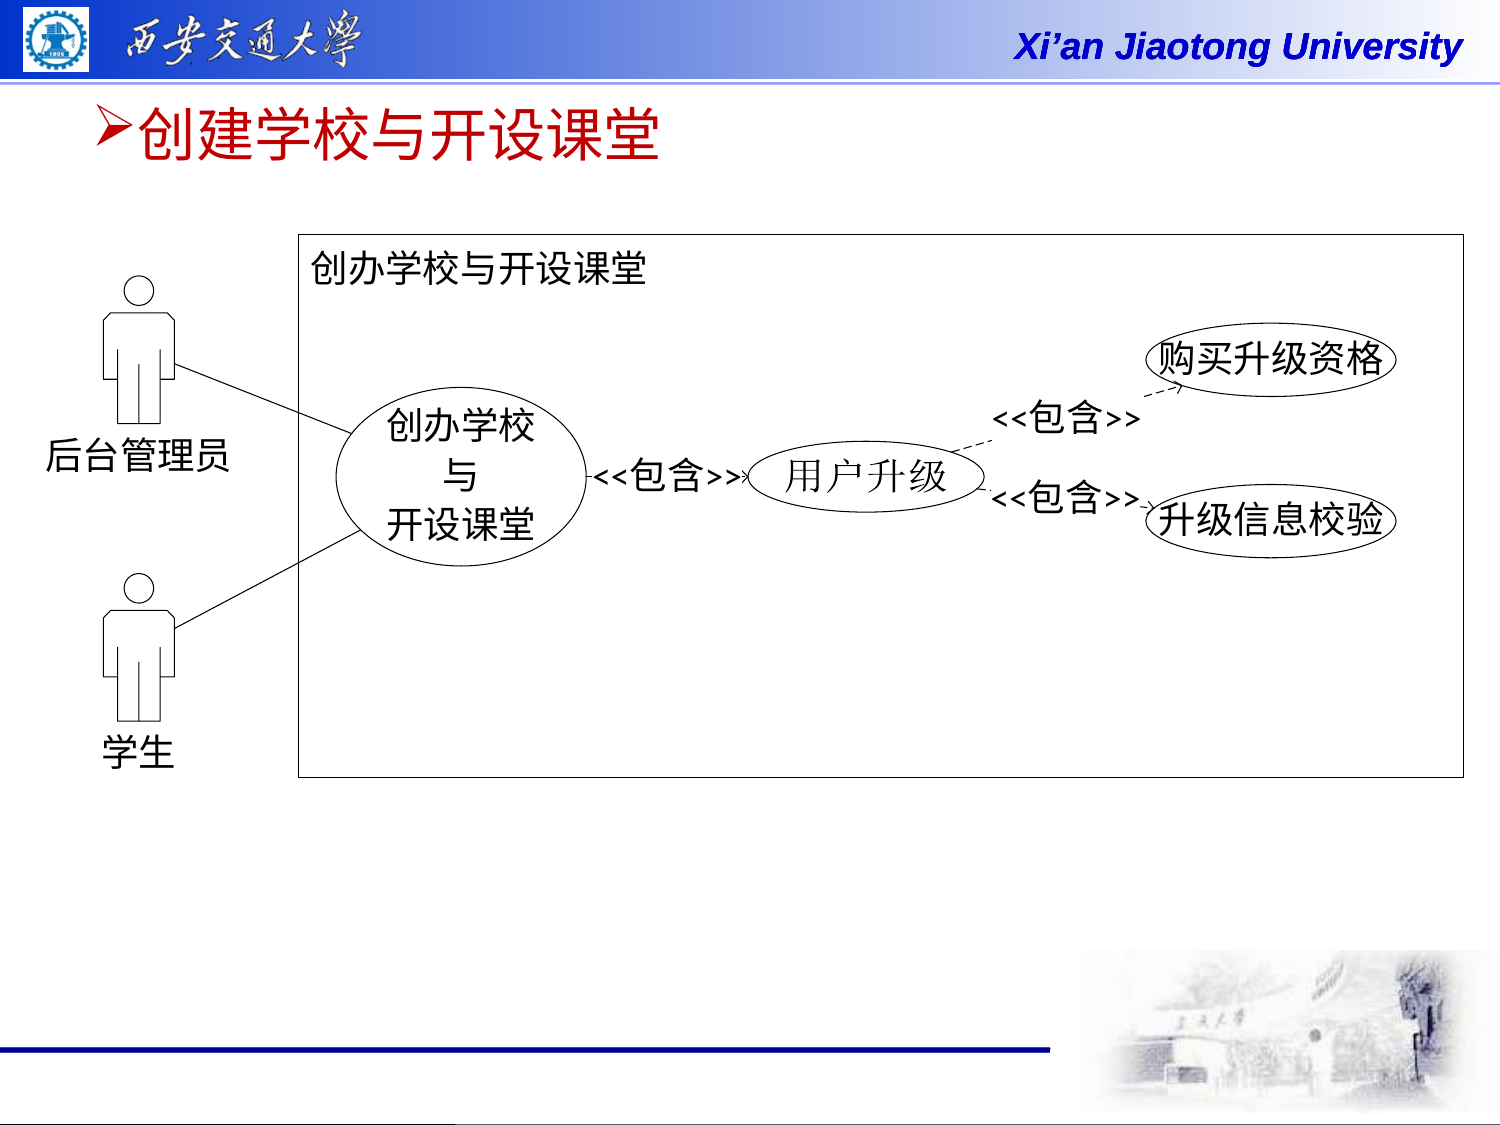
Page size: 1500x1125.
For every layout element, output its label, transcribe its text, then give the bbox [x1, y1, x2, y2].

picture [23, 7, 89, 72]
picture [125, 10, 363, 67]
title 创建学校与开设课堂 [76, 81, 903, 184]
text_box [29, 231, 1471, 790]
picture [1081, 950, 1500, 1113]
